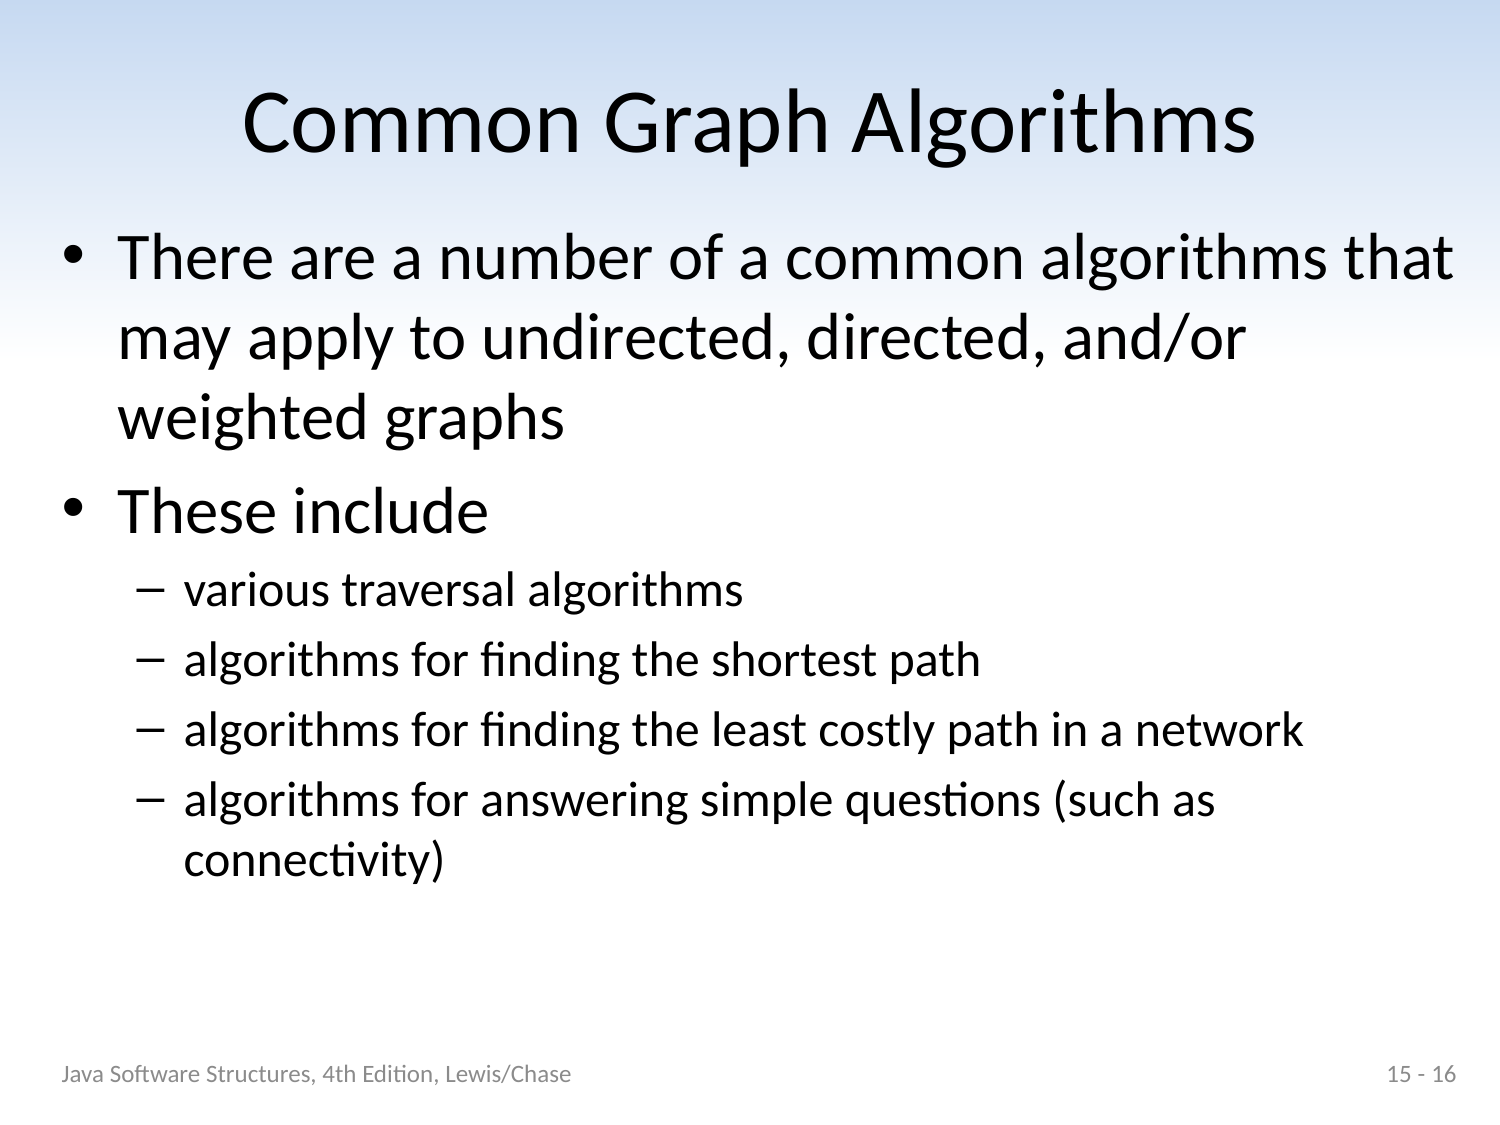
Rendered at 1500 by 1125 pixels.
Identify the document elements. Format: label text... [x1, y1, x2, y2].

slide_number 15 - 16 [1122, 1042, 1472, 1103]
list There are a number of a common algorithms that may apply to undirected, directed, and/or weighted graphs These include various traversal algorithms algorithms for finding the shortest path algorithms for finding the least costly path in a network algorithms for answering simple questions (such as connectivity) [46, 205, 1473, 1043]
footer Java Software Structures, 4th Edition, Lewis/Chase [46, 1042, 1122, 1103]
title Common Graph Algorithms [28, 45, 1473, 186]
